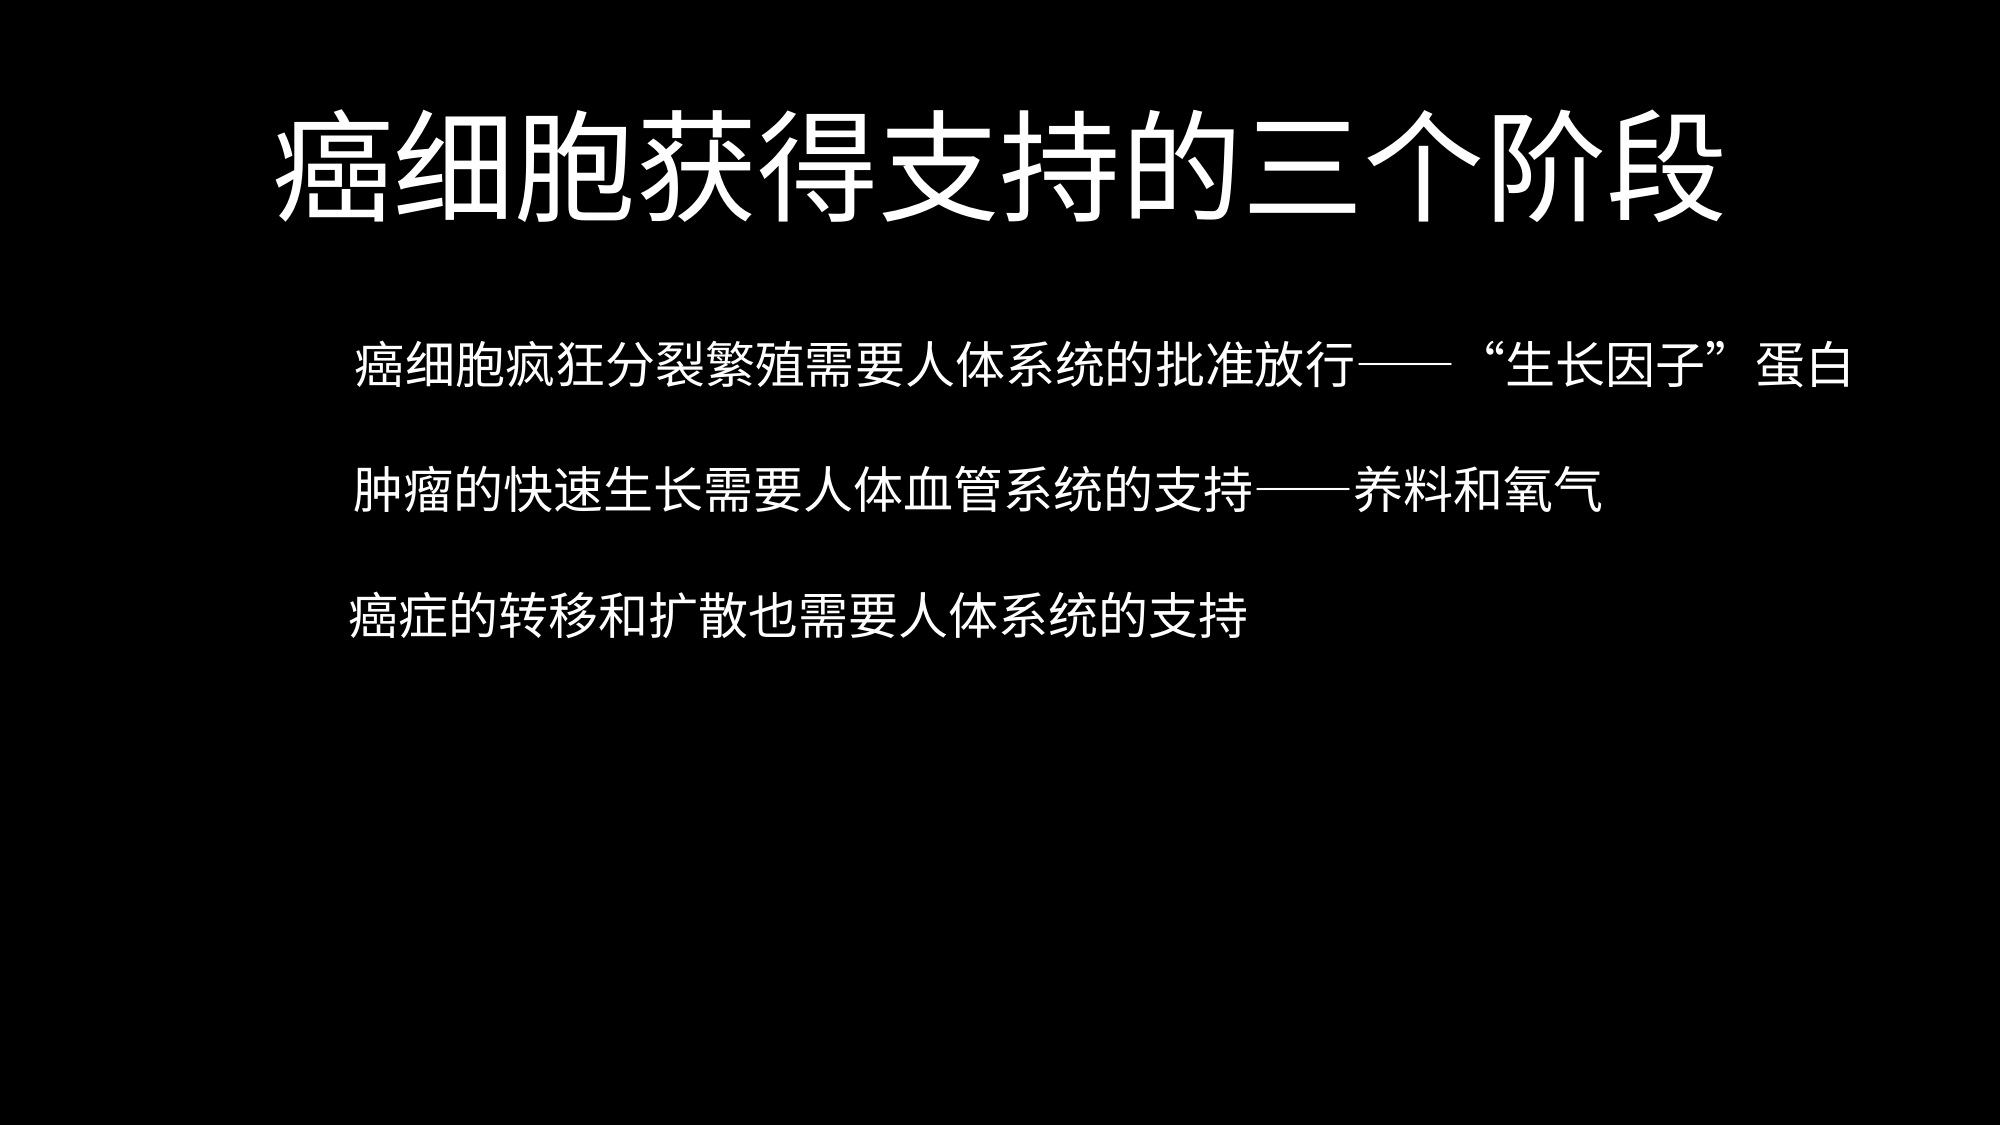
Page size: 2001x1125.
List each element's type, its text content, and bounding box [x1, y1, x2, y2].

title 癌细胞获得支持的三个阶段 [249, 64, 1750, 246]
text_box 肿瘤的快速生长需要人体血管系统的支持——养料和氧气 [339, 421, 1619, 527]
text_box 癌细胞疯狂分裂繁殖需要人体系统的批准放行——“生长因子”蛋白 [340, 295, 1871, 401]
text_box 癌症的转移和扩散也需要人体系统的支持 [333, 547, 1264, 652]
